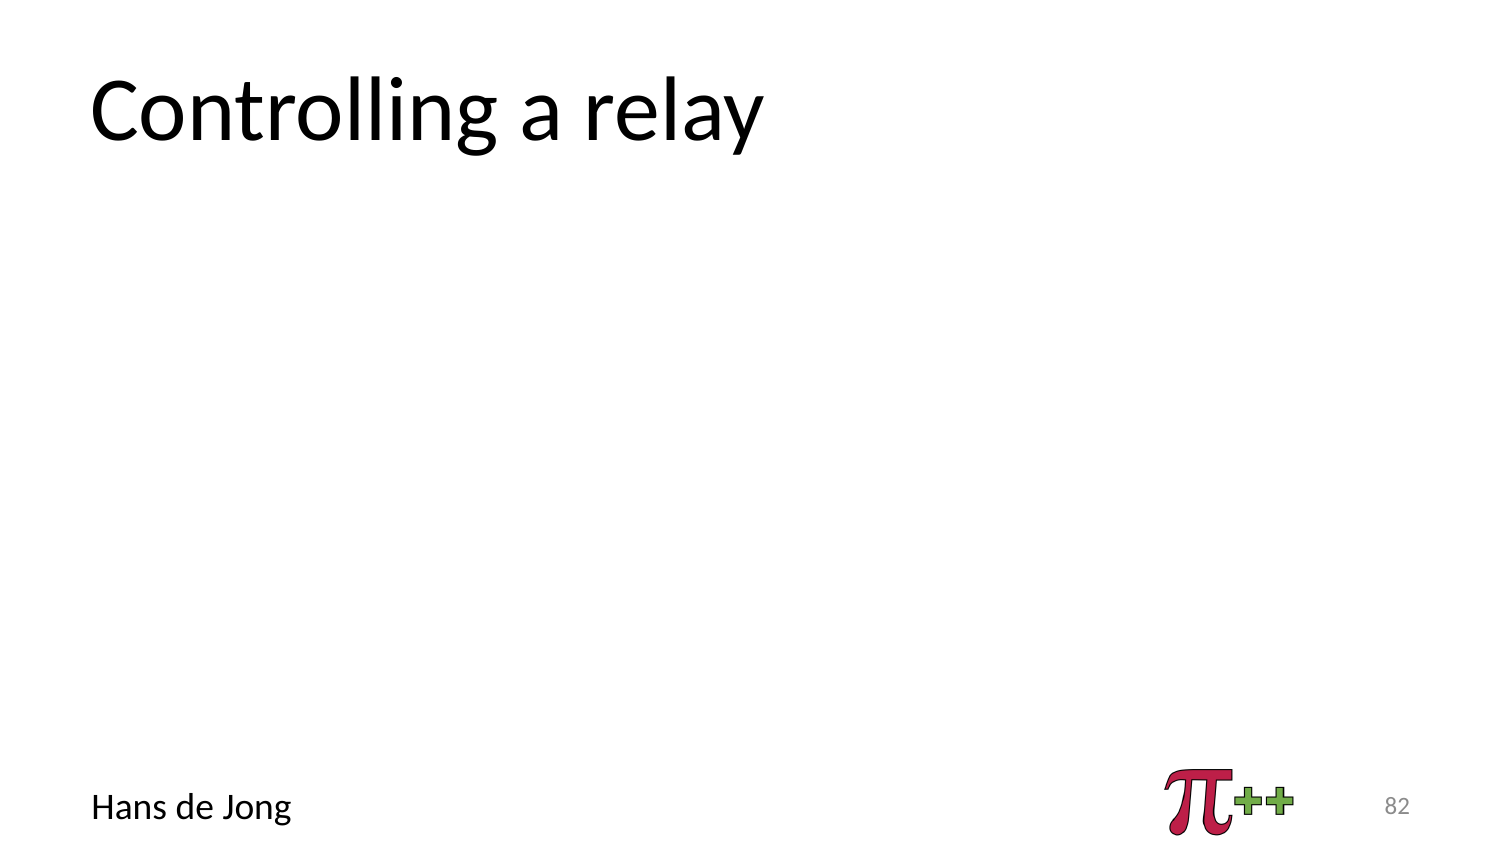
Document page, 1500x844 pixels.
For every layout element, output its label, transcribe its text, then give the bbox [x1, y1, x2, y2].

picture [1163, 768, 1294, 836]
title Controlling a relay [75, 33, 1425, 175]
slide_number 82 [1340, 782, 1425, 827]
